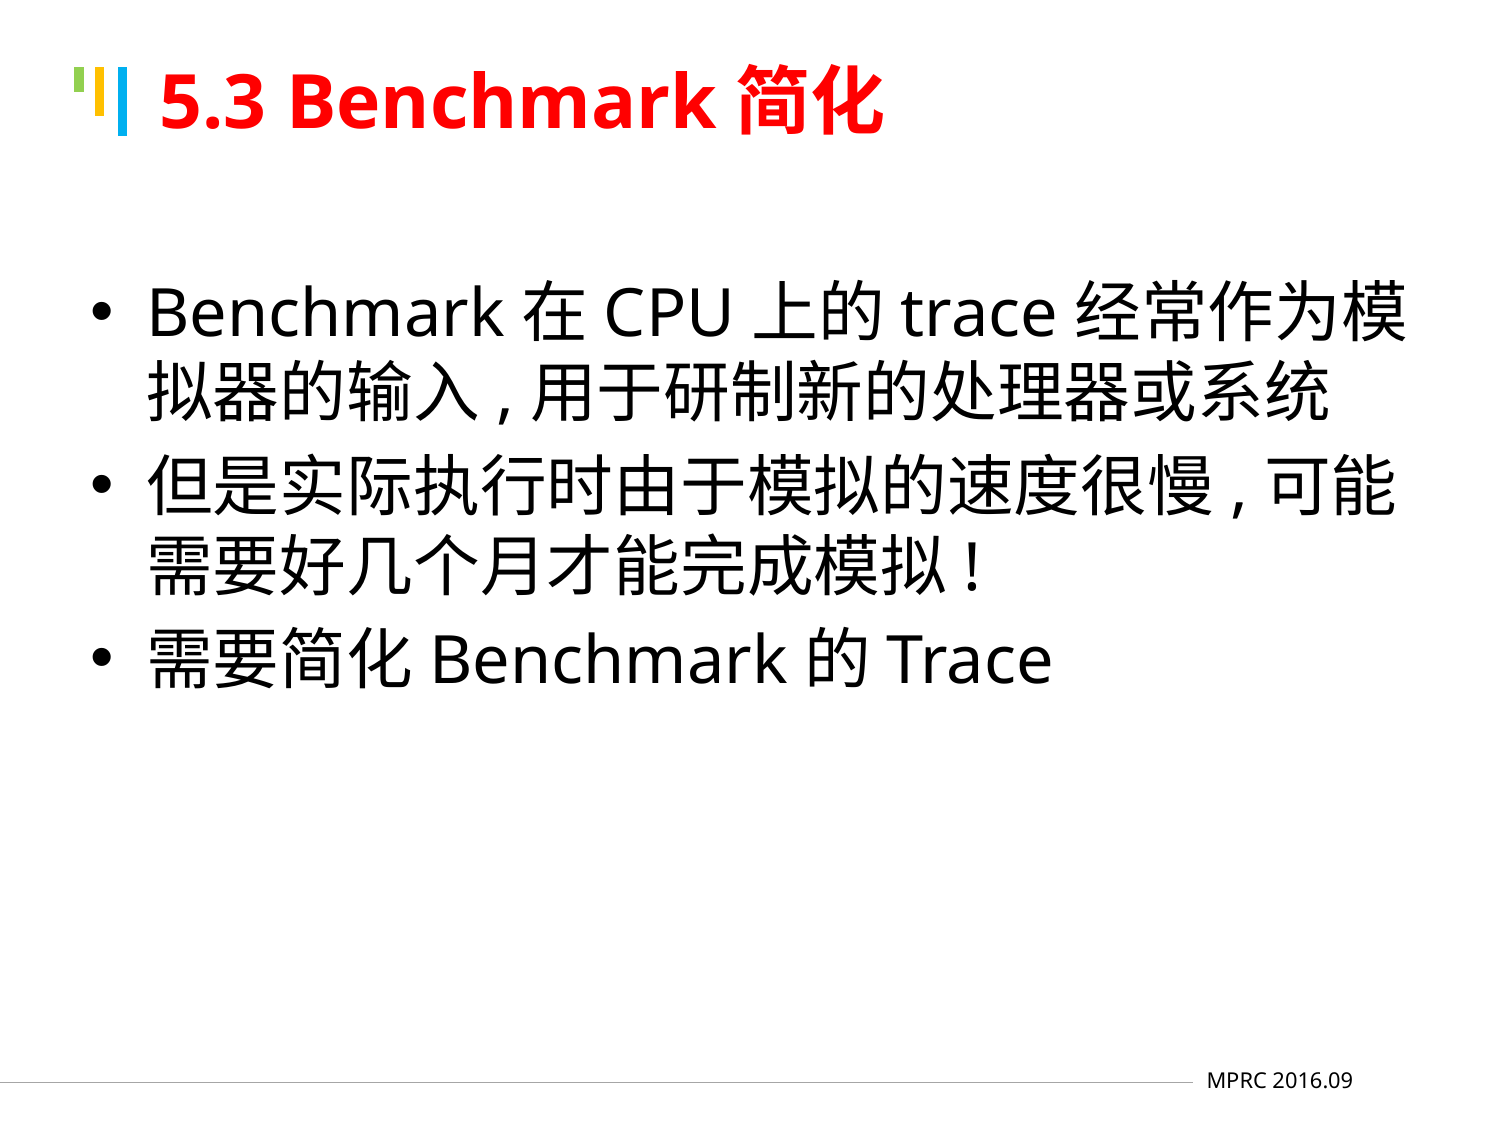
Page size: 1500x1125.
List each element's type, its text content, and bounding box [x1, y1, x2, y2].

title 5.3 Benchmark简化 [144, 4, 1495, 193]
list Benchmark在CPU上的trace经常作为模拟器的输入,用于研制新的处理器或系统 但是实际执行时由于模拟的速度很慢,可能需要好几个月才能完成模拟! 需要简化Benchmark的Trace [74, 262, 1426, 1006]
